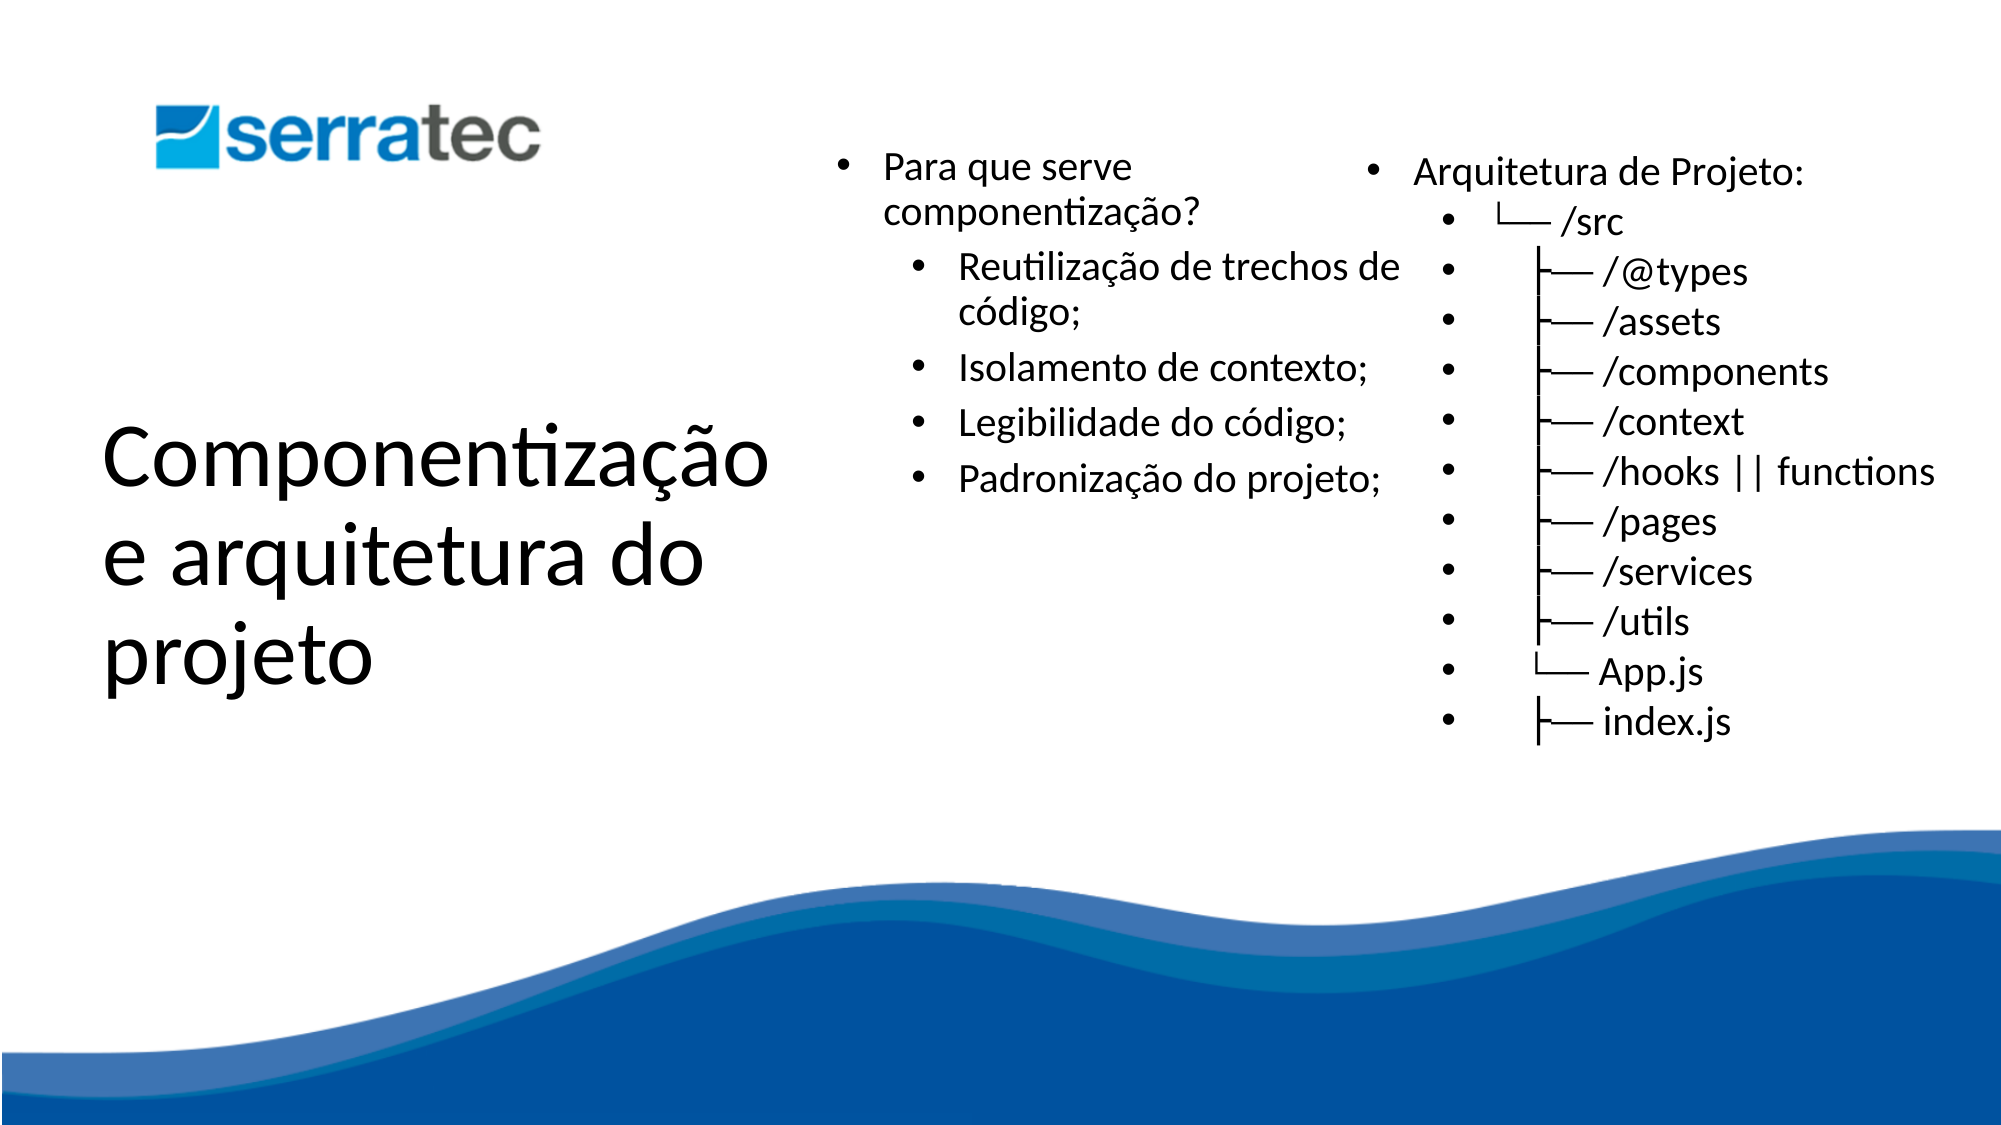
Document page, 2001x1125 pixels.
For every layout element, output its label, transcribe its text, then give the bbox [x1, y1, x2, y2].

picture [143, 93, 557, 180]
title Componentização e arquitetura do projeto [87, 304, 821, 808]
text_box Arquitetura de Projeto: └── /src ├── /@types ├── /assets ├── /components ├── /context ├── /hooks || functions ├── /pages ├── /services ├── /utils └── App.js ├── index.js [1351, 136, 1963, 752]
picture [0, 820, 2001, 1125]
list Para que serve componentização? Reutilização de trechos de código; Isolamento de contexto; Legibilidade do código; Padronização do projeto; [821, 136, 1433, 819]
